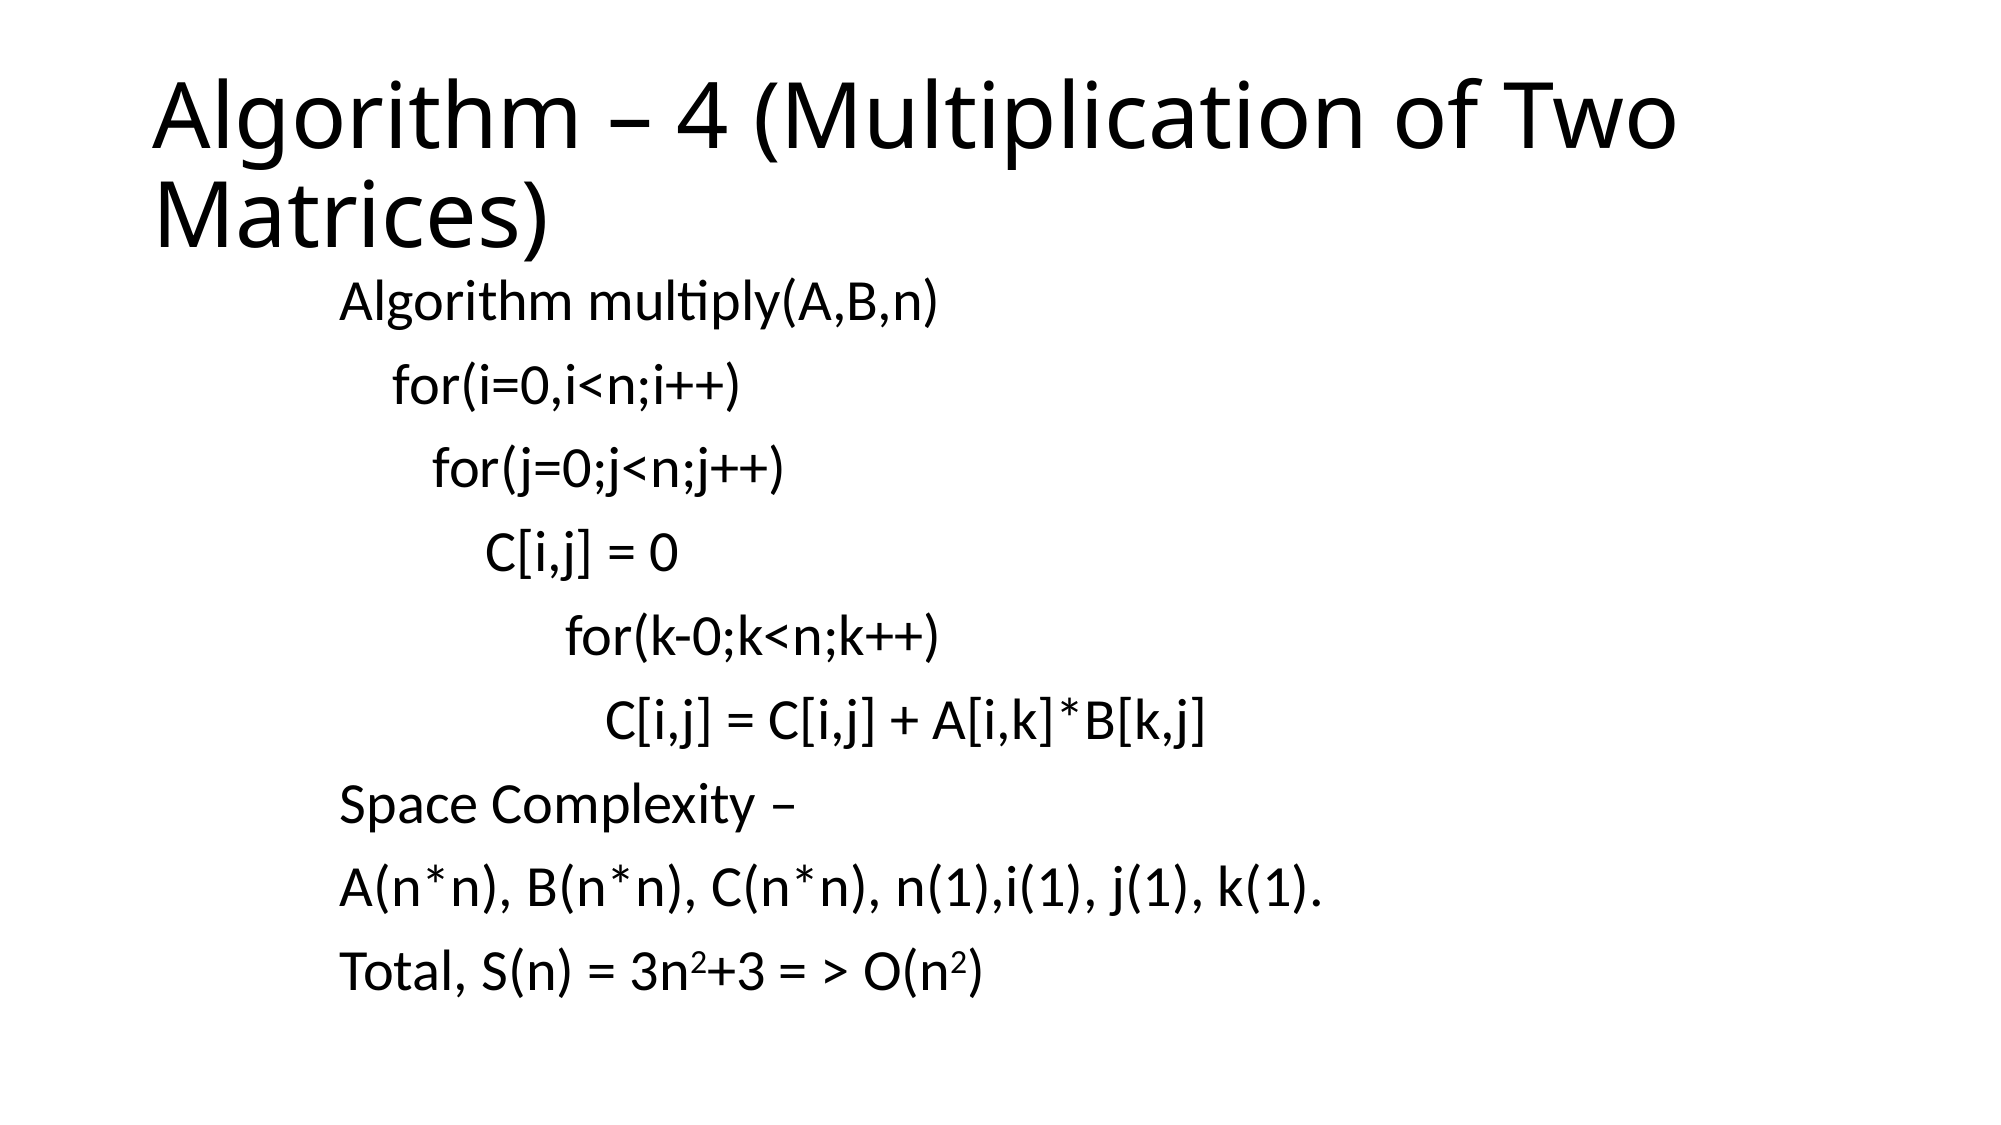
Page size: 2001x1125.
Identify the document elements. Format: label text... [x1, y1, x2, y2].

list Algorithm multiply(A,B,n) for(i=0,i<n;i++) for(j=0;j<n;j++) C[i,j] = 0 for(k-0;k<n;k++) C[i,j] = C[i,j] + A[i,k]*B[k,j] Space Complexity – A(n*n), B(n*n), C(n*n), n(1),i(1), j(1), k(1). Total, S(n) = 3n2+3 = > O(n2) [324, 262, 1675, 1063]
title Algorithm – 4 (Multiplication of Two Matrices) [137, 59, 1863, 278]
